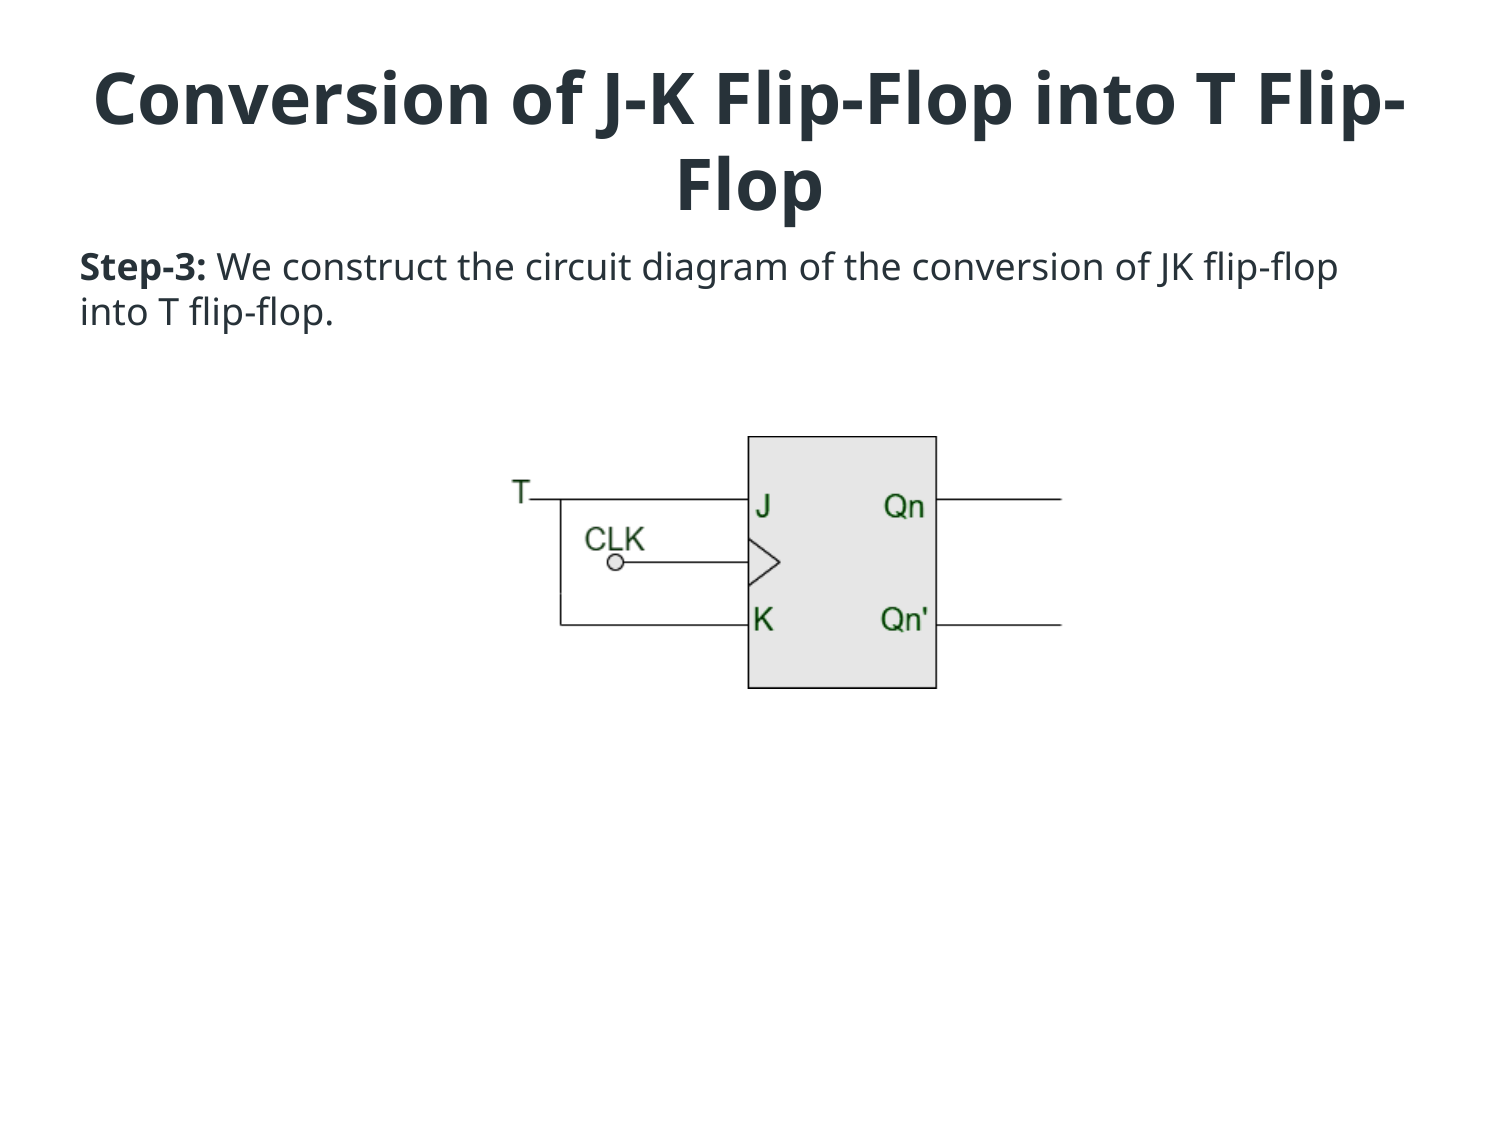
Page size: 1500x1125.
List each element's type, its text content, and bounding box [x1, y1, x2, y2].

title Conversion of J-K Flip-Flop into T Flip-Flop [75, 45, 1425, 233]
text_box Step-3: We construct the circuit diagram of the conversion of JK flip-flop into T flip-flop. [64, 235, 1376, 341]
picture [435, 436, 1065, 689]
